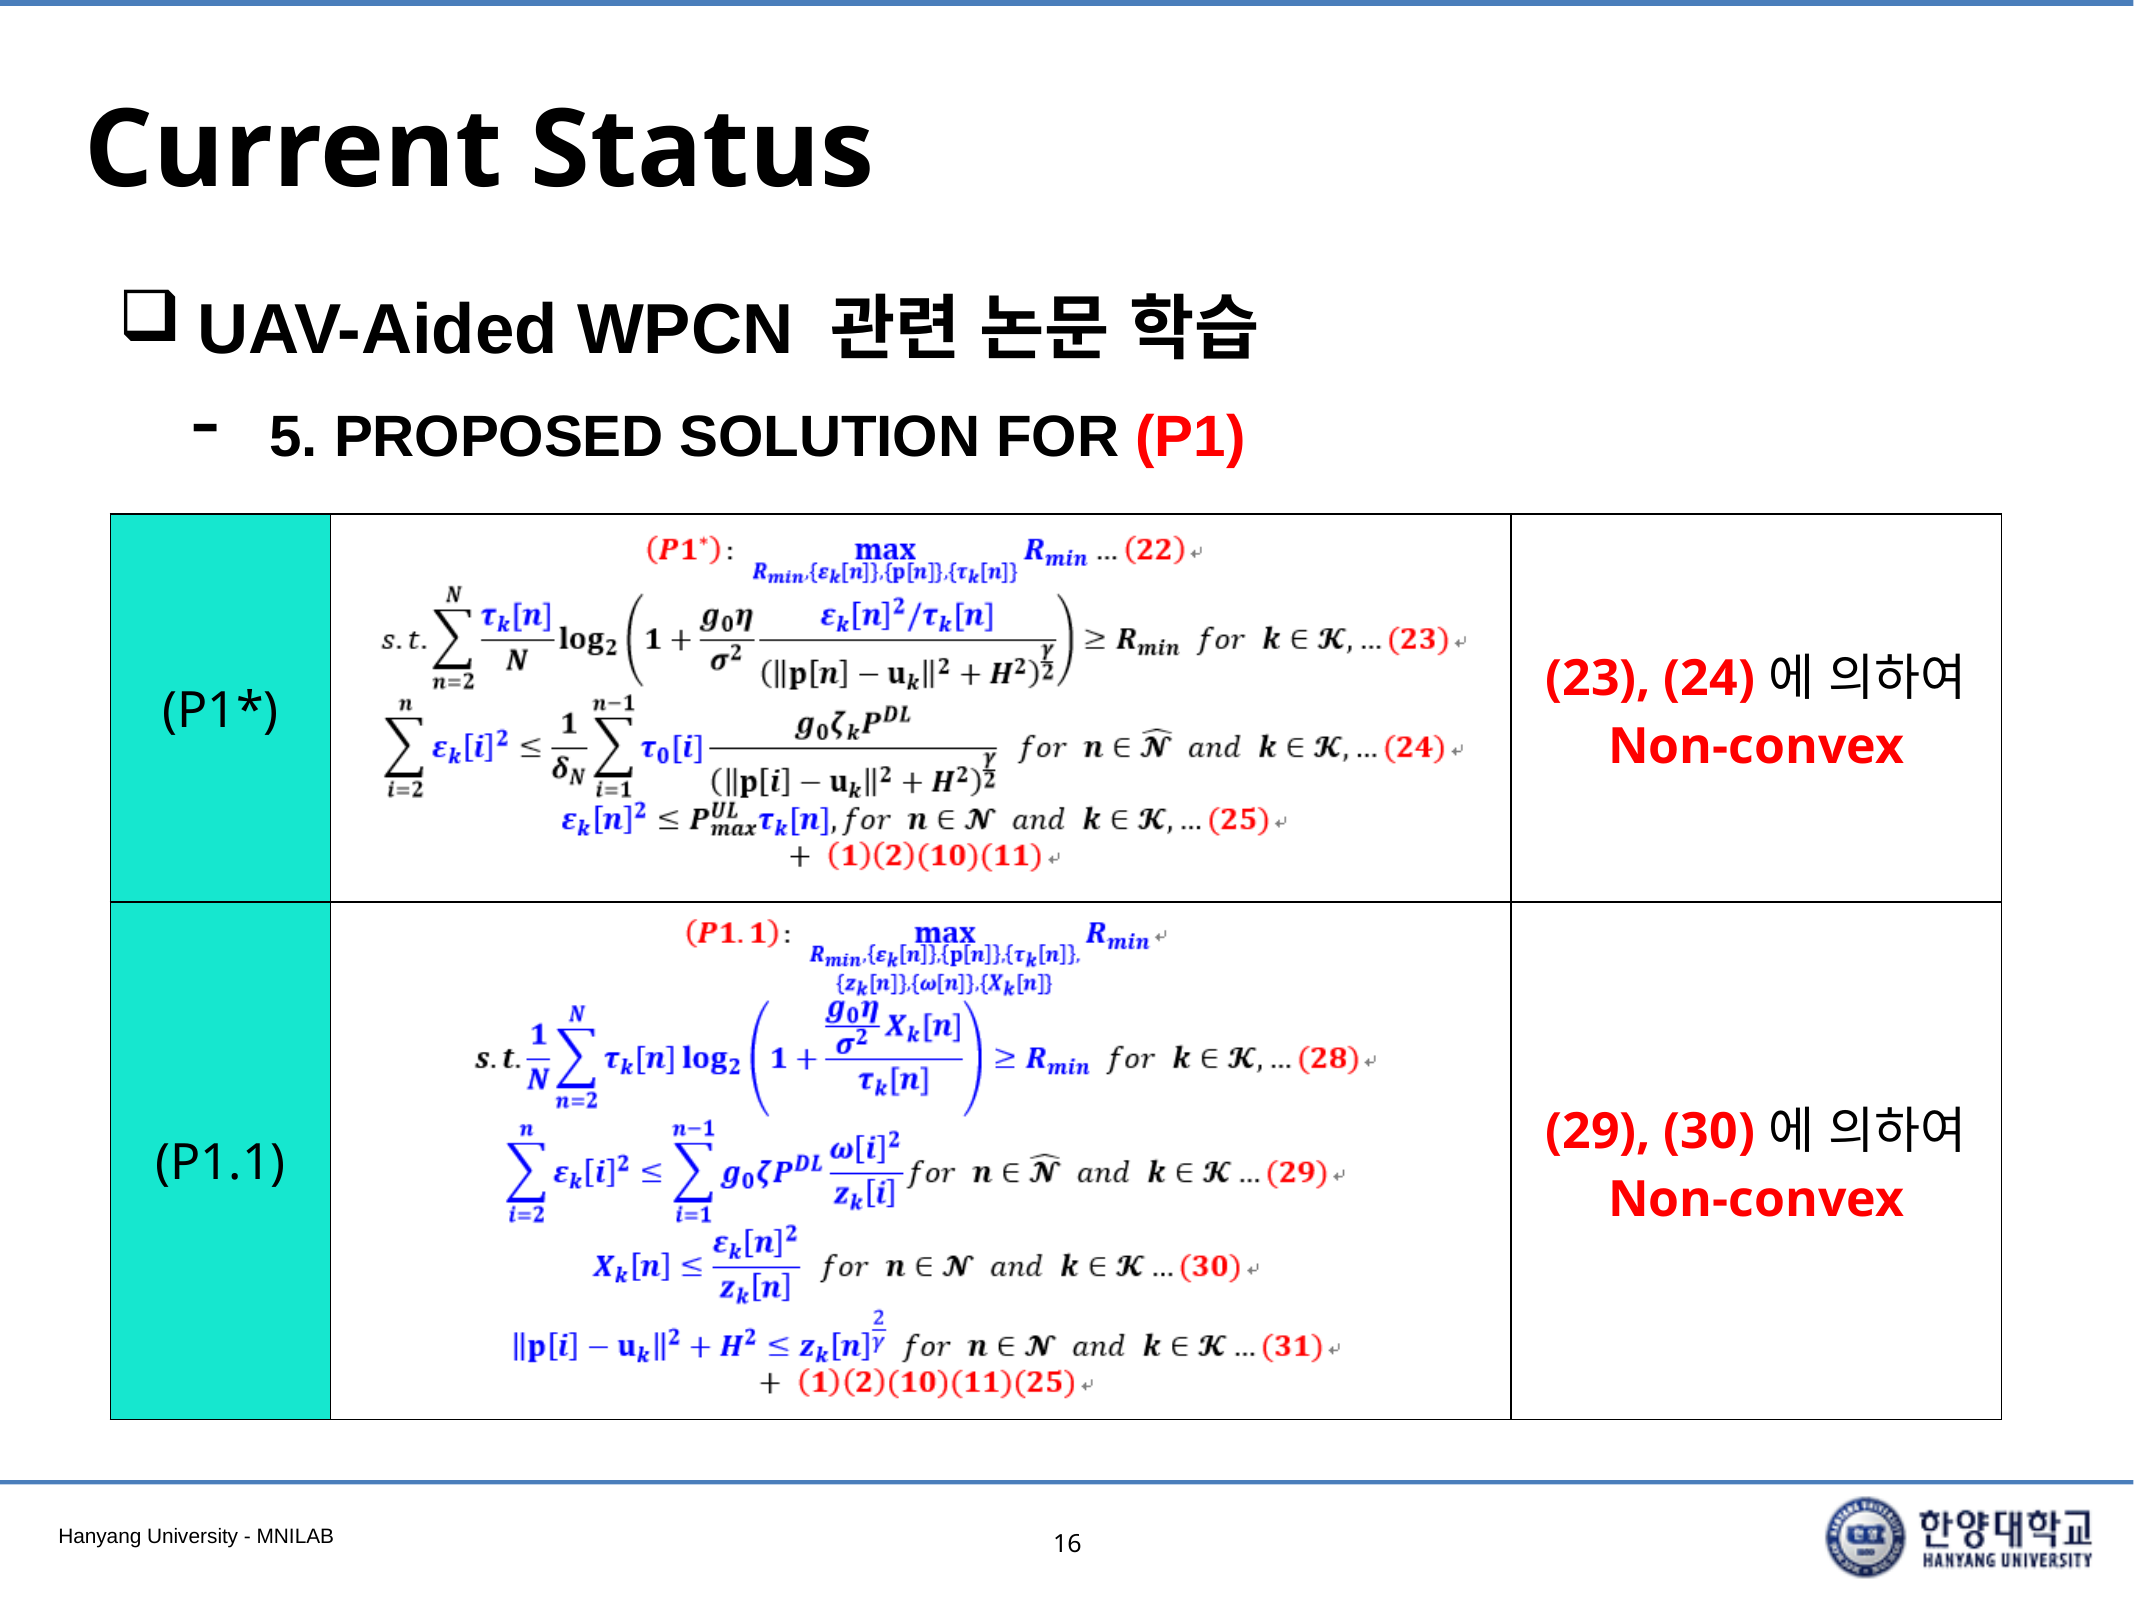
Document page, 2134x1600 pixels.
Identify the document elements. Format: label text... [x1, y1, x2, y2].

picture [1797, 1495, 2128, 1581]
title Current Status [75, 41, 2058, 245]
picture [360, 522, 1477, 889]
table_cell (P1.1) [111, 903, 330, 1419]
table_header (P1*) [111, 515, 330, 901]
table_cell [331, 903, 1510, 1419]
table_cell (29), (30)에 의하여 Non-convex [1512, 903, 2001, 1419]
slide_number 16 [1037, 1518, 1098, 1567]
picture [433, 906, 1405, 1414]
table_header [331, 515, 1510, 901]
list UAV-Aided WPCN 관련 논문 학습 5. PROPOSED SOLUTION FOR (P1) [109, 256, 2003, 499]
table_header (23), (24)에 의하여 Non-convex [1512, 515, 2001, 901]
